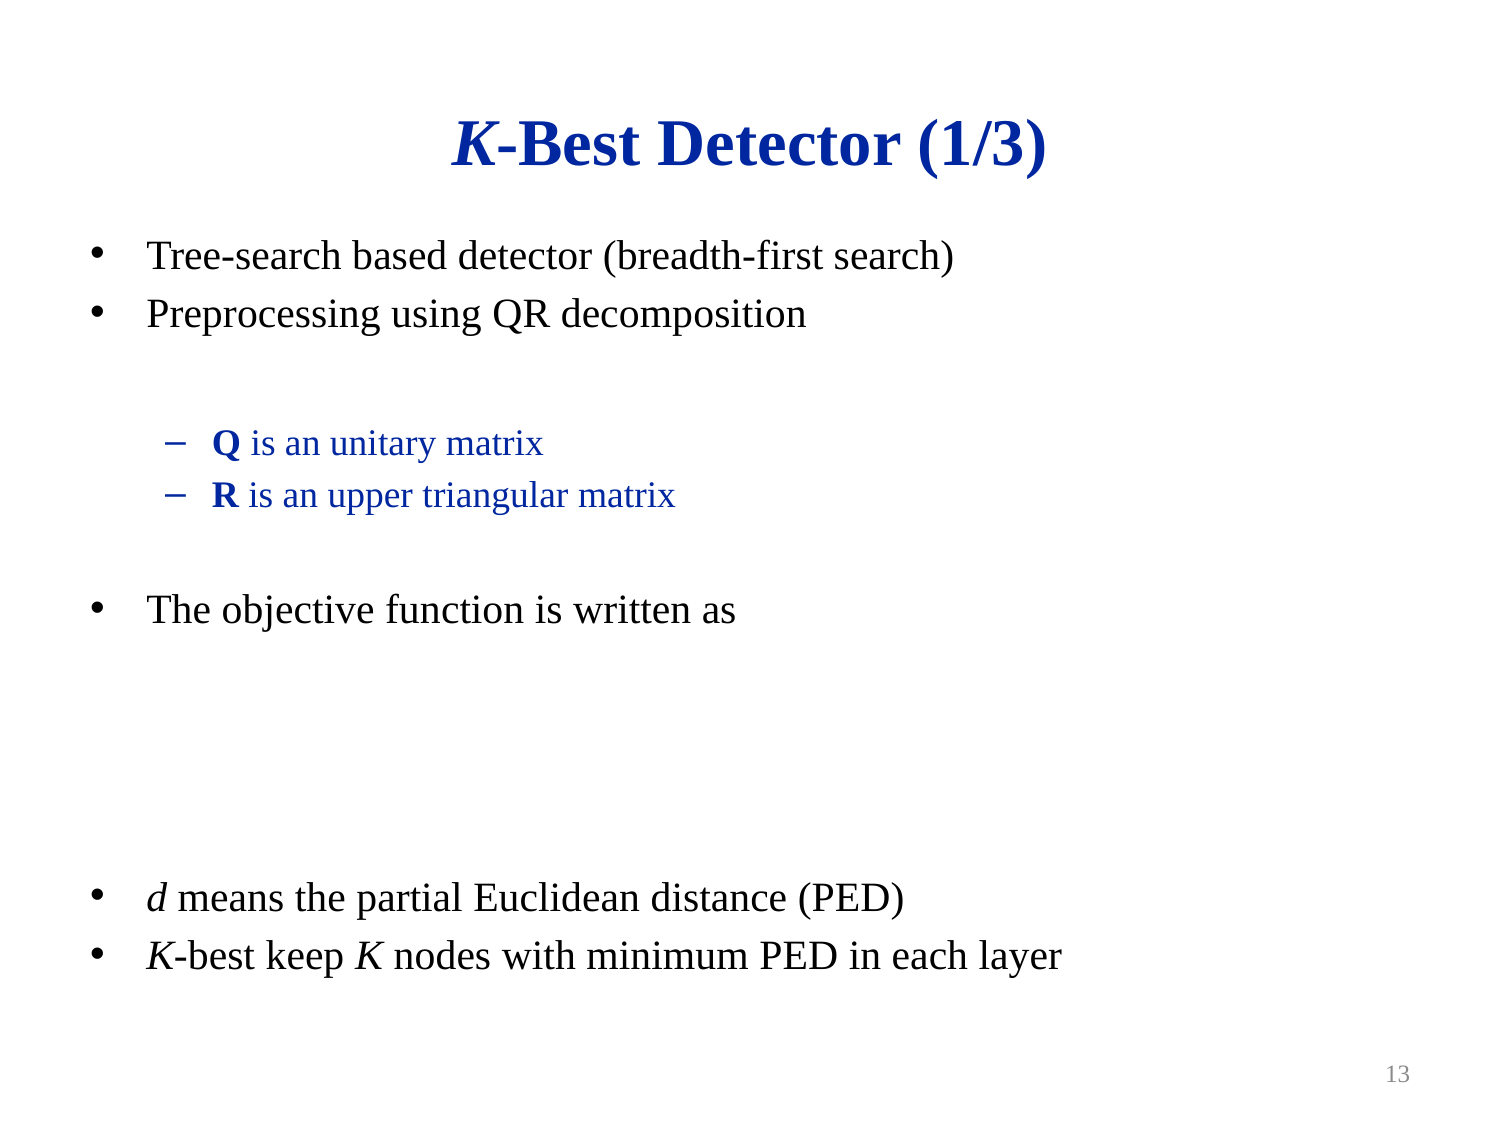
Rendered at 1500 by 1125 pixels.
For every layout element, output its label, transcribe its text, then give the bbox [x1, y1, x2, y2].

title K-Best Detector (1/3) [75, 45, 1425, 233]
slide_number 13 [1074, 1042, 1425, 1103]
